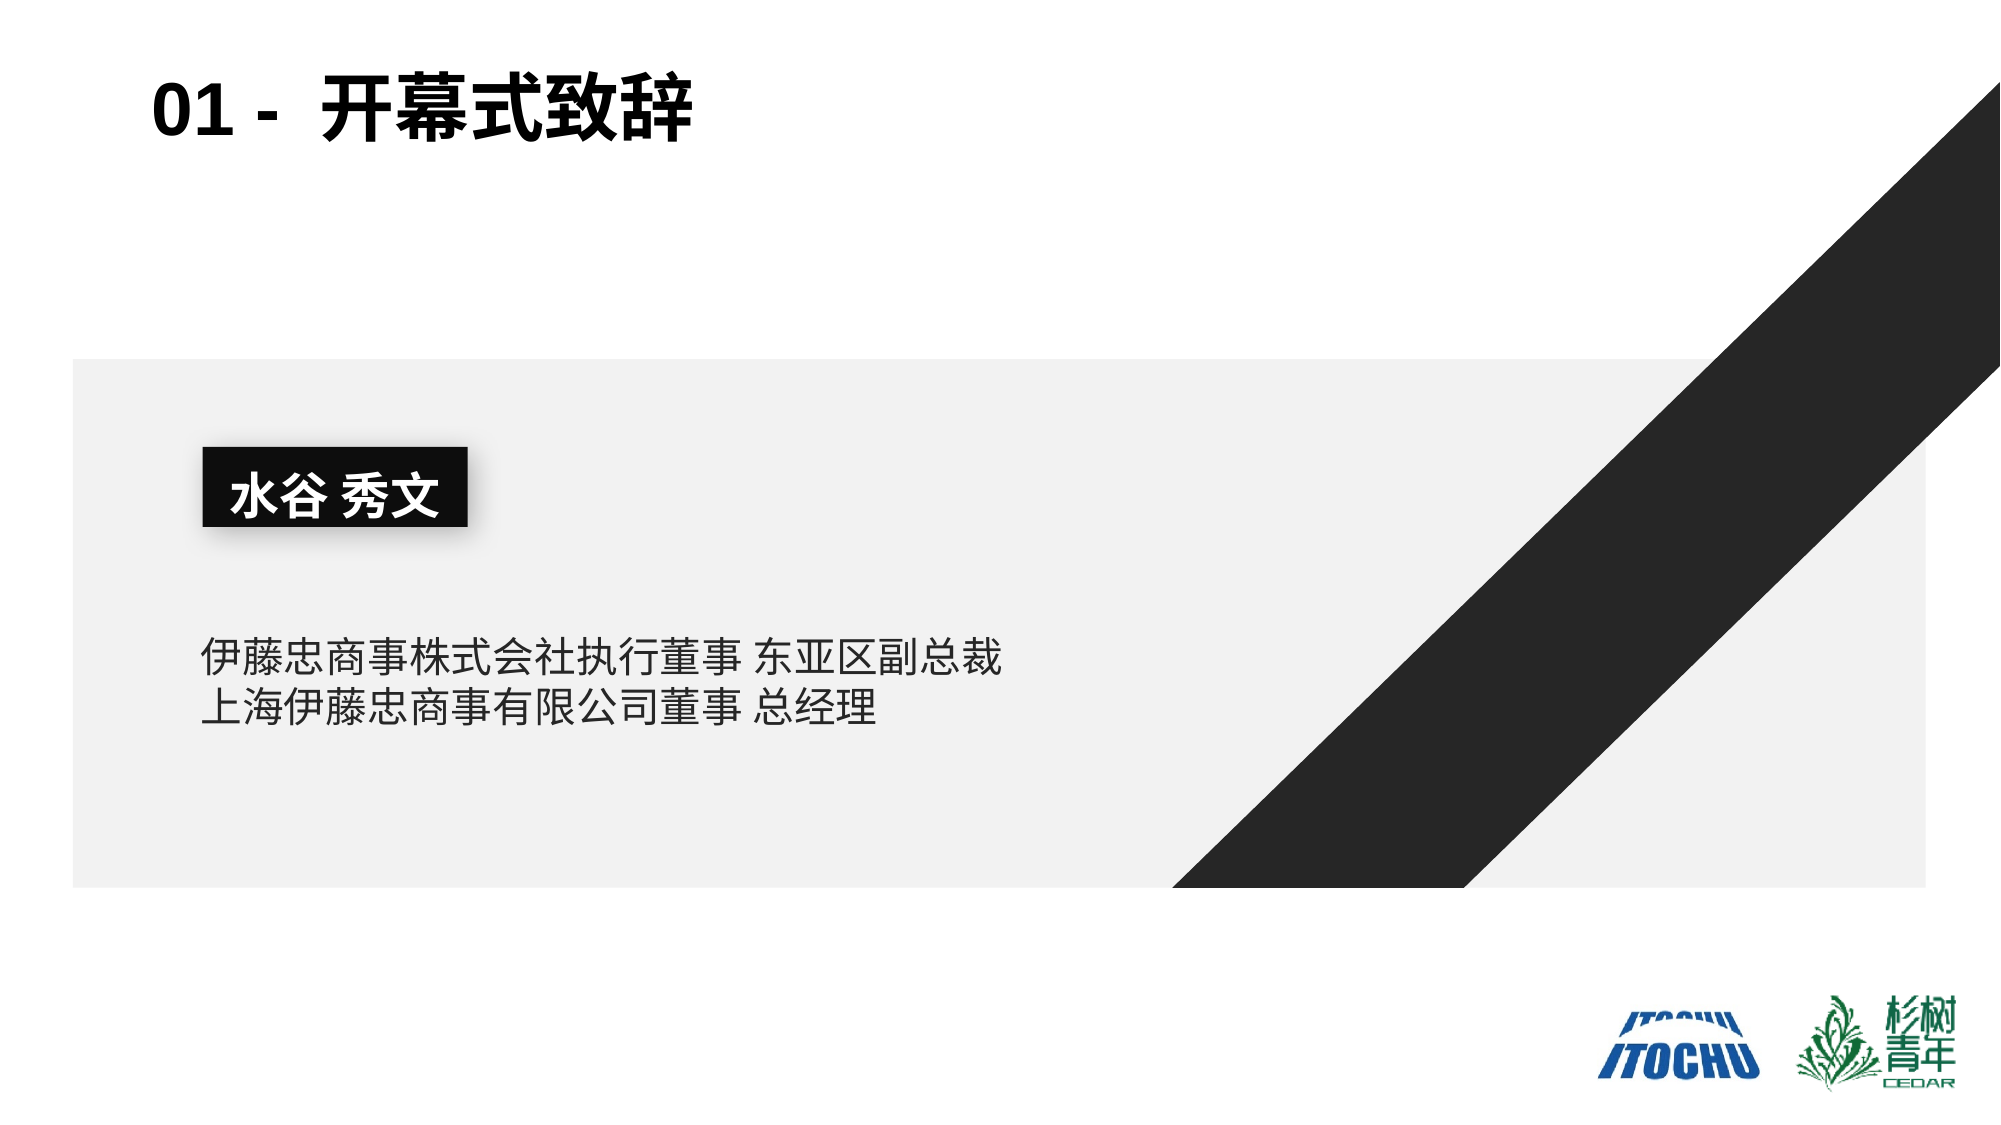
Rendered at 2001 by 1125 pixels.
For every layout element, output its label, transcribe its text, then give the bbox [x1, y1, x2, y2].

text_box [111, 431, 559, 528]
picture [1564, 981, 1968, 1101]
text_box [1169, 80, 2000, 889]
text_box [1466, 440, 1927, 889]
text_box 伊藤忠商事株式会社执行董事 东亚区副总裁 上海伊藤忠商事有限公司董事 总经理 [185, 623, 1156, 739]
text_box [72, 358, 1713, 889]
text_box 01 - 开幕式致辞 [136, 53, 720, 158]
